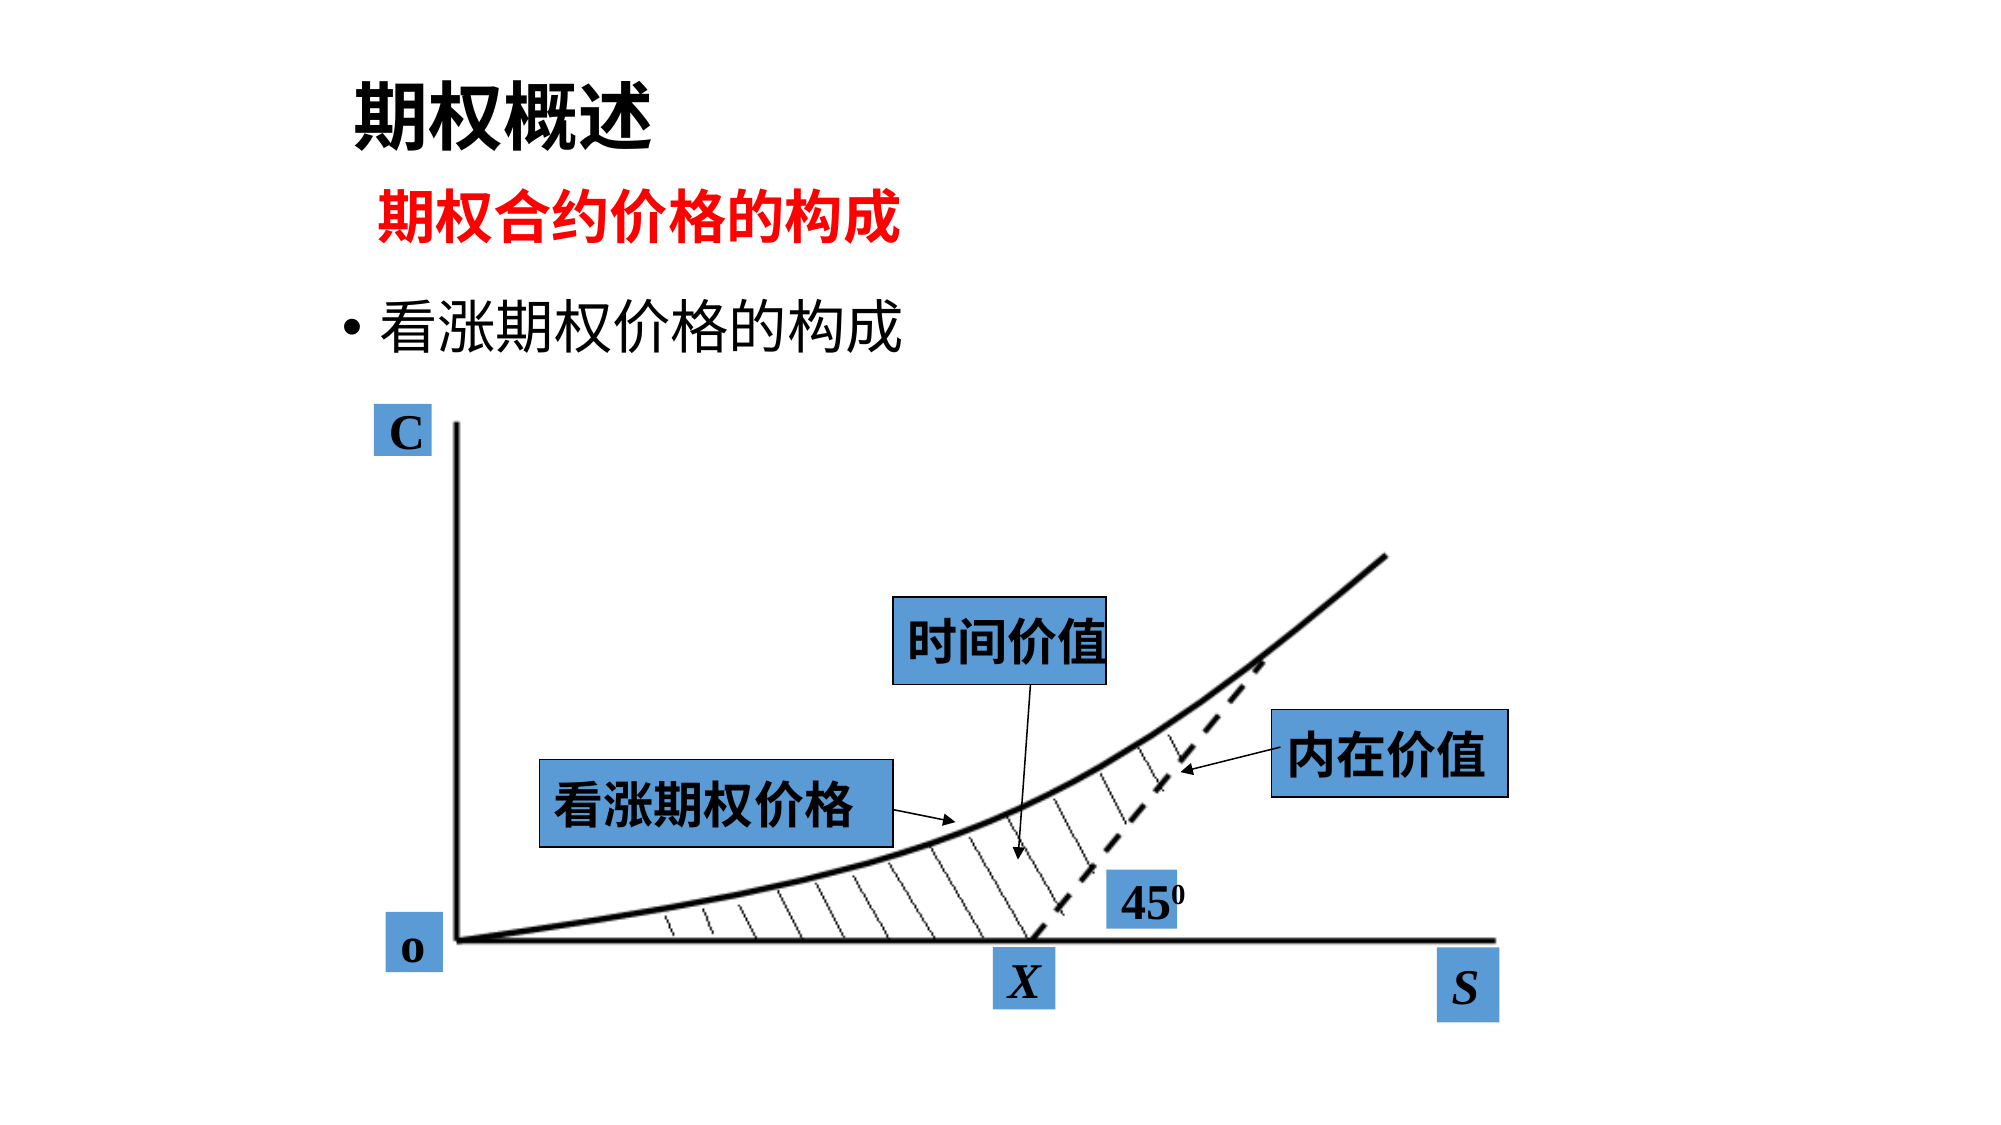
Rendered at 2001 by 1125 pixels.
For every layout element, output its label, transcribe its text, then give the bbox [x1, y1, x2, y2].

list 看涨期权价格的构成 [326, 290, 1552, 1091]
title 期权概述 [338, 66, 1564, 174]
text_box 期权合约价格的构成 [362, 172, 1201, 258]
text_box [373, 397, 1508, 1023]
